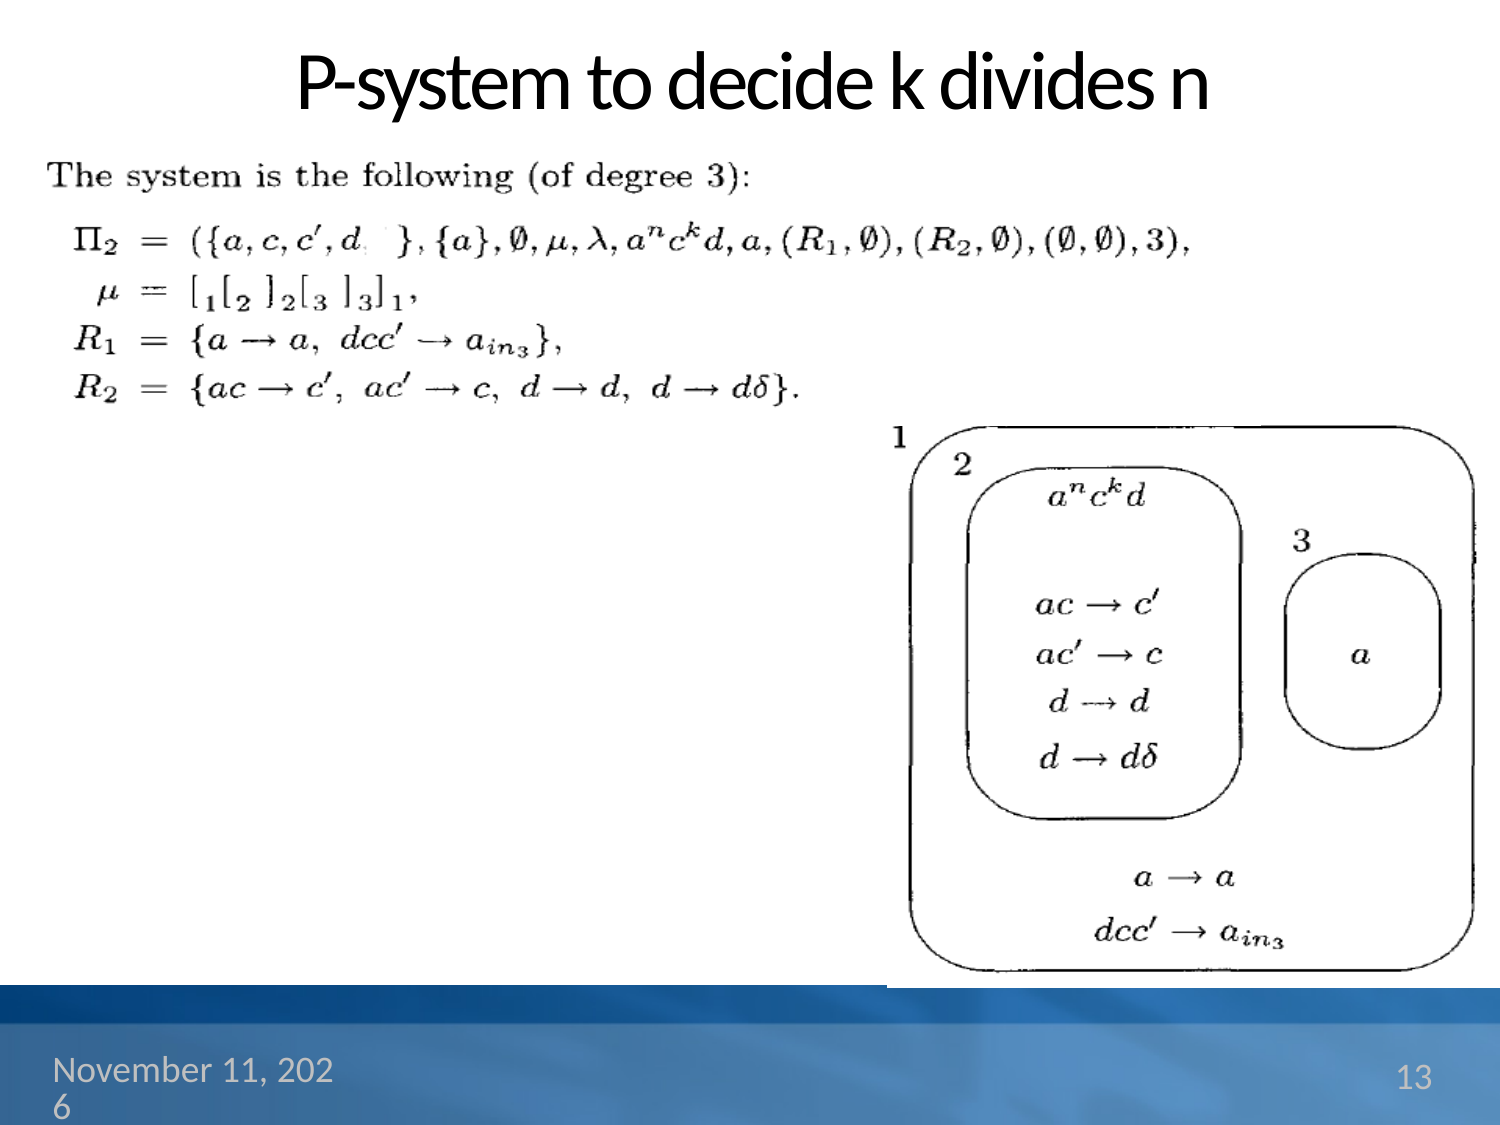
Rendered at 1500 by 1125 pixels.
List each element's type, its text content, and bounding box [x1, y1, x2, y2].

title P-system to decide k divides n [24, 37, 1485, 129]
picture [0, 149, 1500, 1125]
